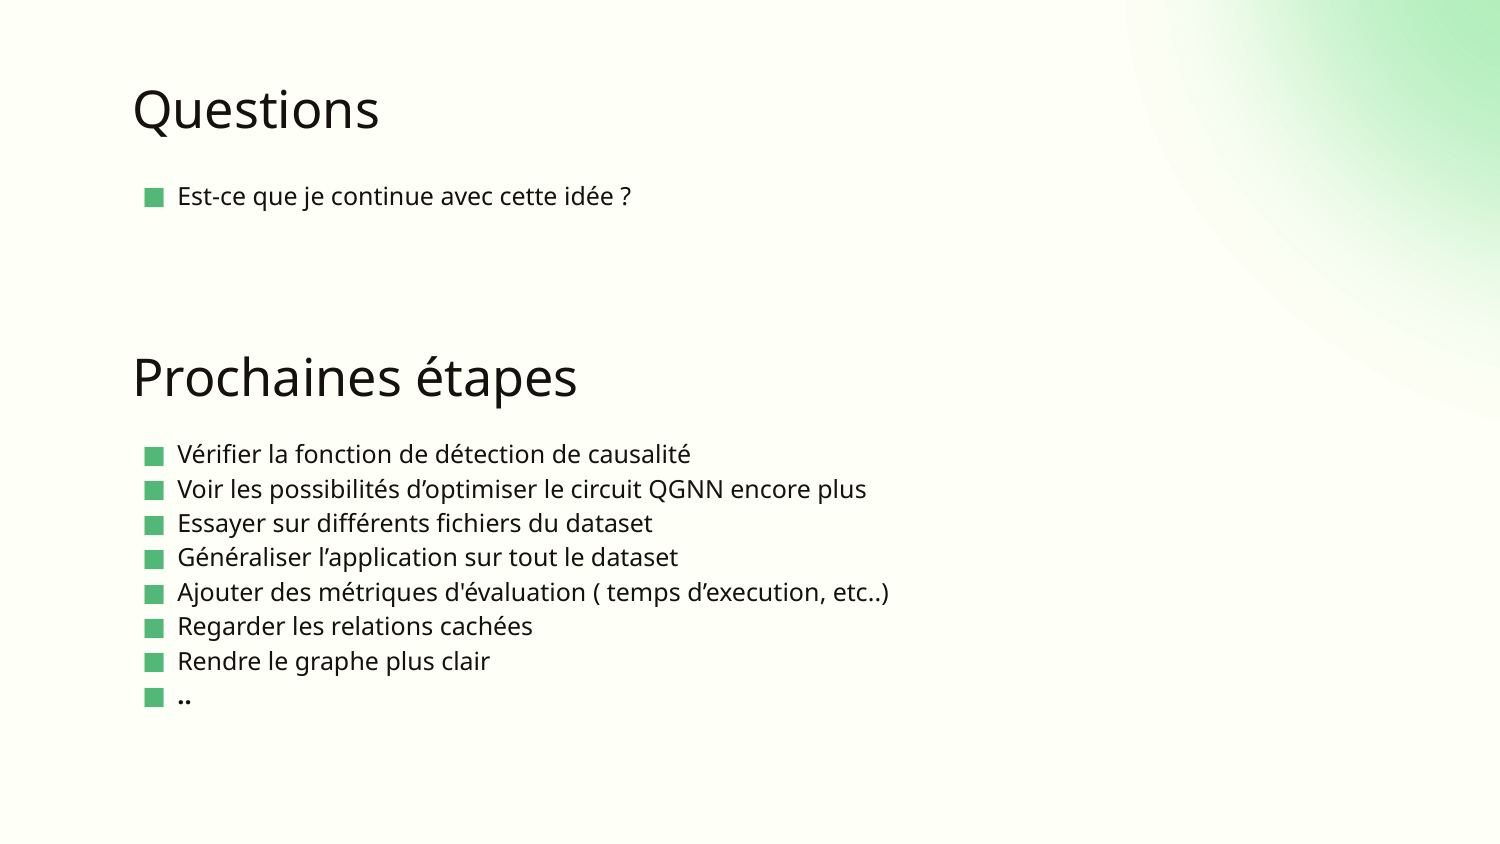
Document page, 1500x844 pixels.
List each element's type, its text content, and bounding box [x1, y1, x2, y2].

list Est-ce que je continue avec cette idée ? [117, 160, 1383, 329]
title Questions [117, 61, 1383, 152]
title Prochaines étapes [117, 329, 1383, 419]
list Vérifier la fonction de détection de causalité Voir les possibilités d’optimiser le circuit QGNN encore plus Essayer sur différents fichiers du dataset Généraliser l’application sur tout le dataset Ajouter des métriques d'évaluation ( temps d’execution, etc..) Regarder les relations cachées Rendre le graphe plus clair .. [117, 419, 1383, 844]
picture [749, 0, 1500, 756]
